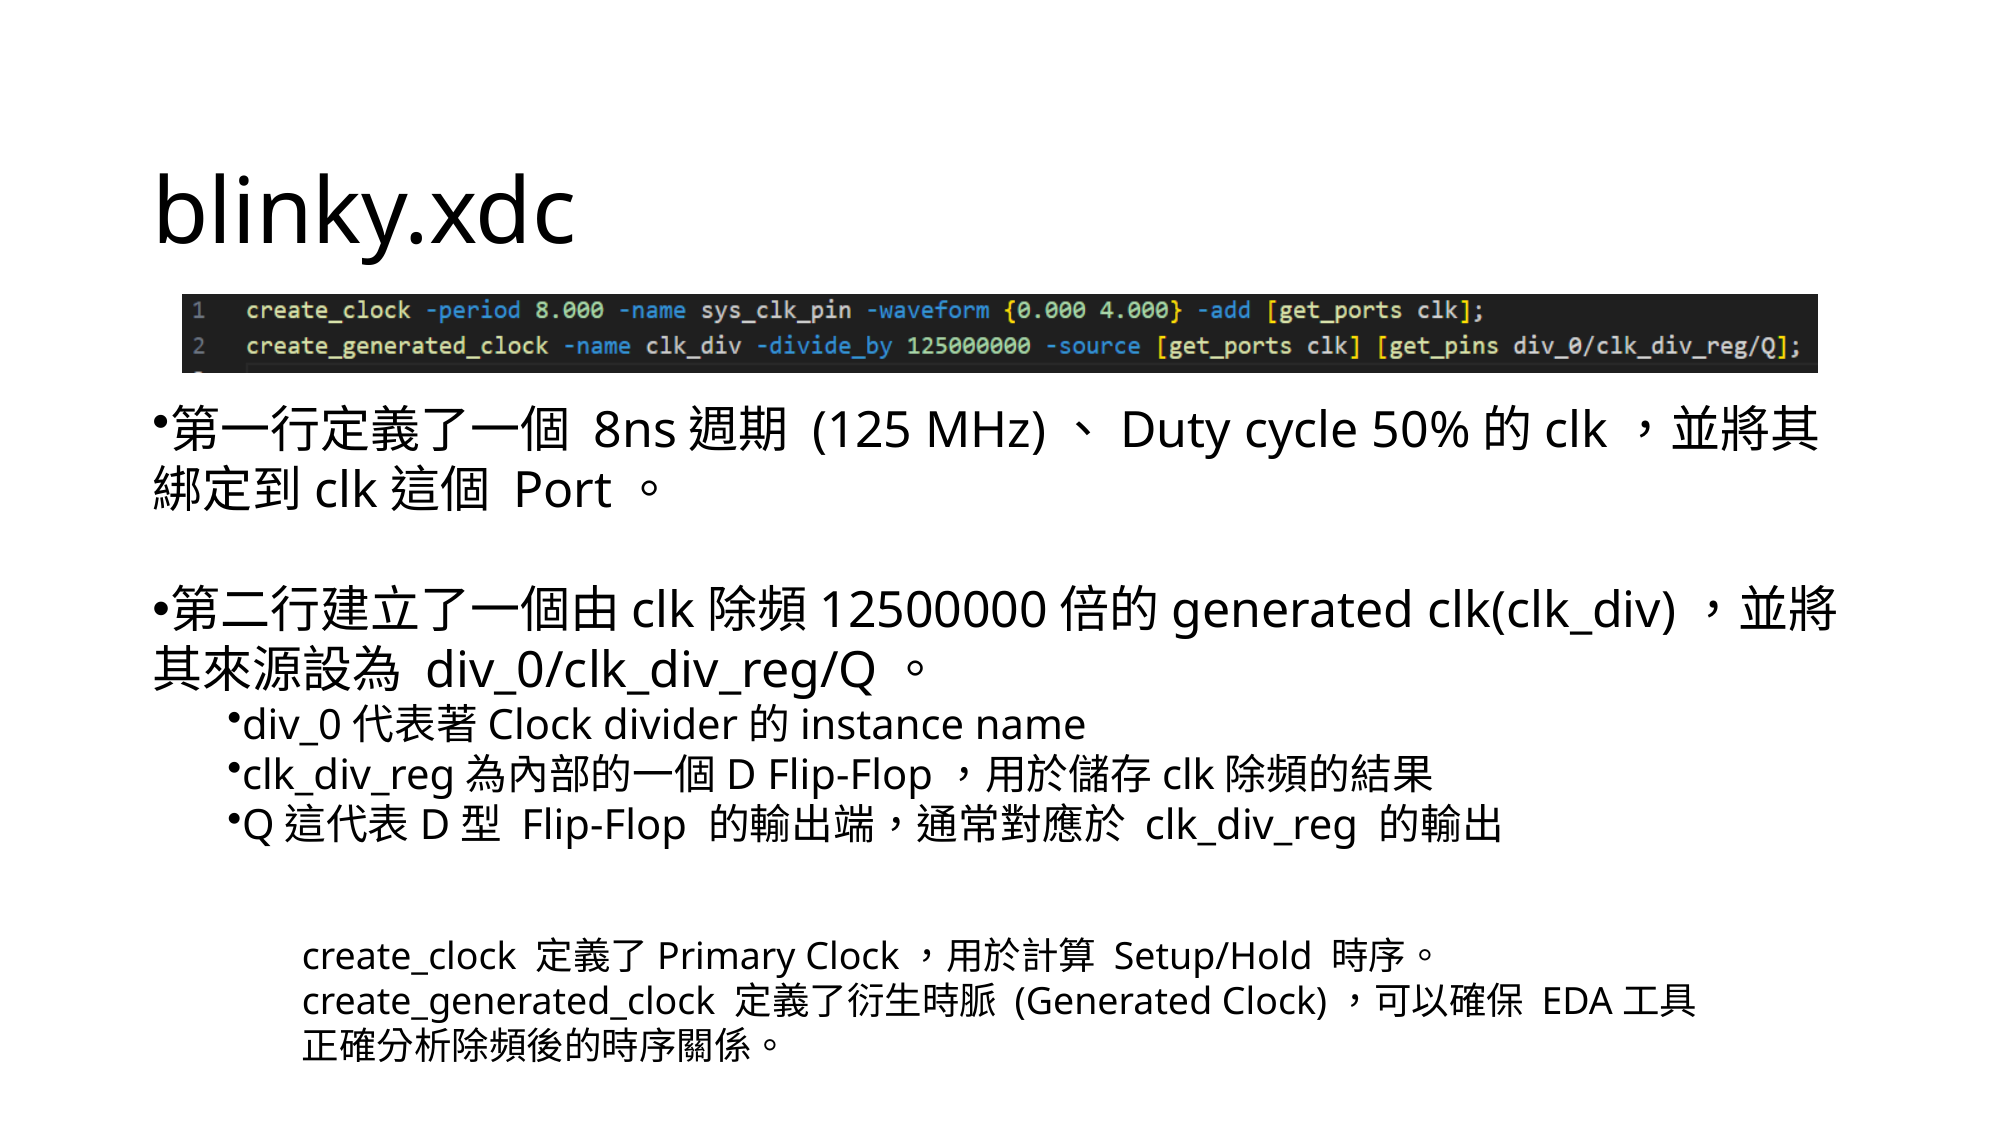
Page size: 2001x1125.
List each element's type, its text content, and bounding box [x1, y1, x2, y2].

list 第一行定義了一個 8ns週期 (125 MHz)、Duty cycle 50%的clk，並將其綁定到clk這個 Port。 第二行建立了一個由clk除頻12500000倍的generated clk(clk_div)，並將其來源設為 div_0/clk_div_reg/Q。 div_0代表著Clock divider的instance name clk_div_reg為內部的一個D Flip-Flop，用於儲存clk除頻的結果 Q這代表D型 Flip-Flop 的輸出端，通常對應於 clk_div_reg 的輸出 [137, 390, 1863, 1105]
text_box create_clock 定義了Primary Clock，用於計算 Setup/Hold 時序。 create_generated_clock 定義了衍生時脈 (Generated Clock)，可以確保 EDA工具正確分析除頻後的時序關係。 [287, 924, 1745, 1075]
picture [181, 294, 1819, 374]
title blinky.xdc [137, 59, 1863, 278]
